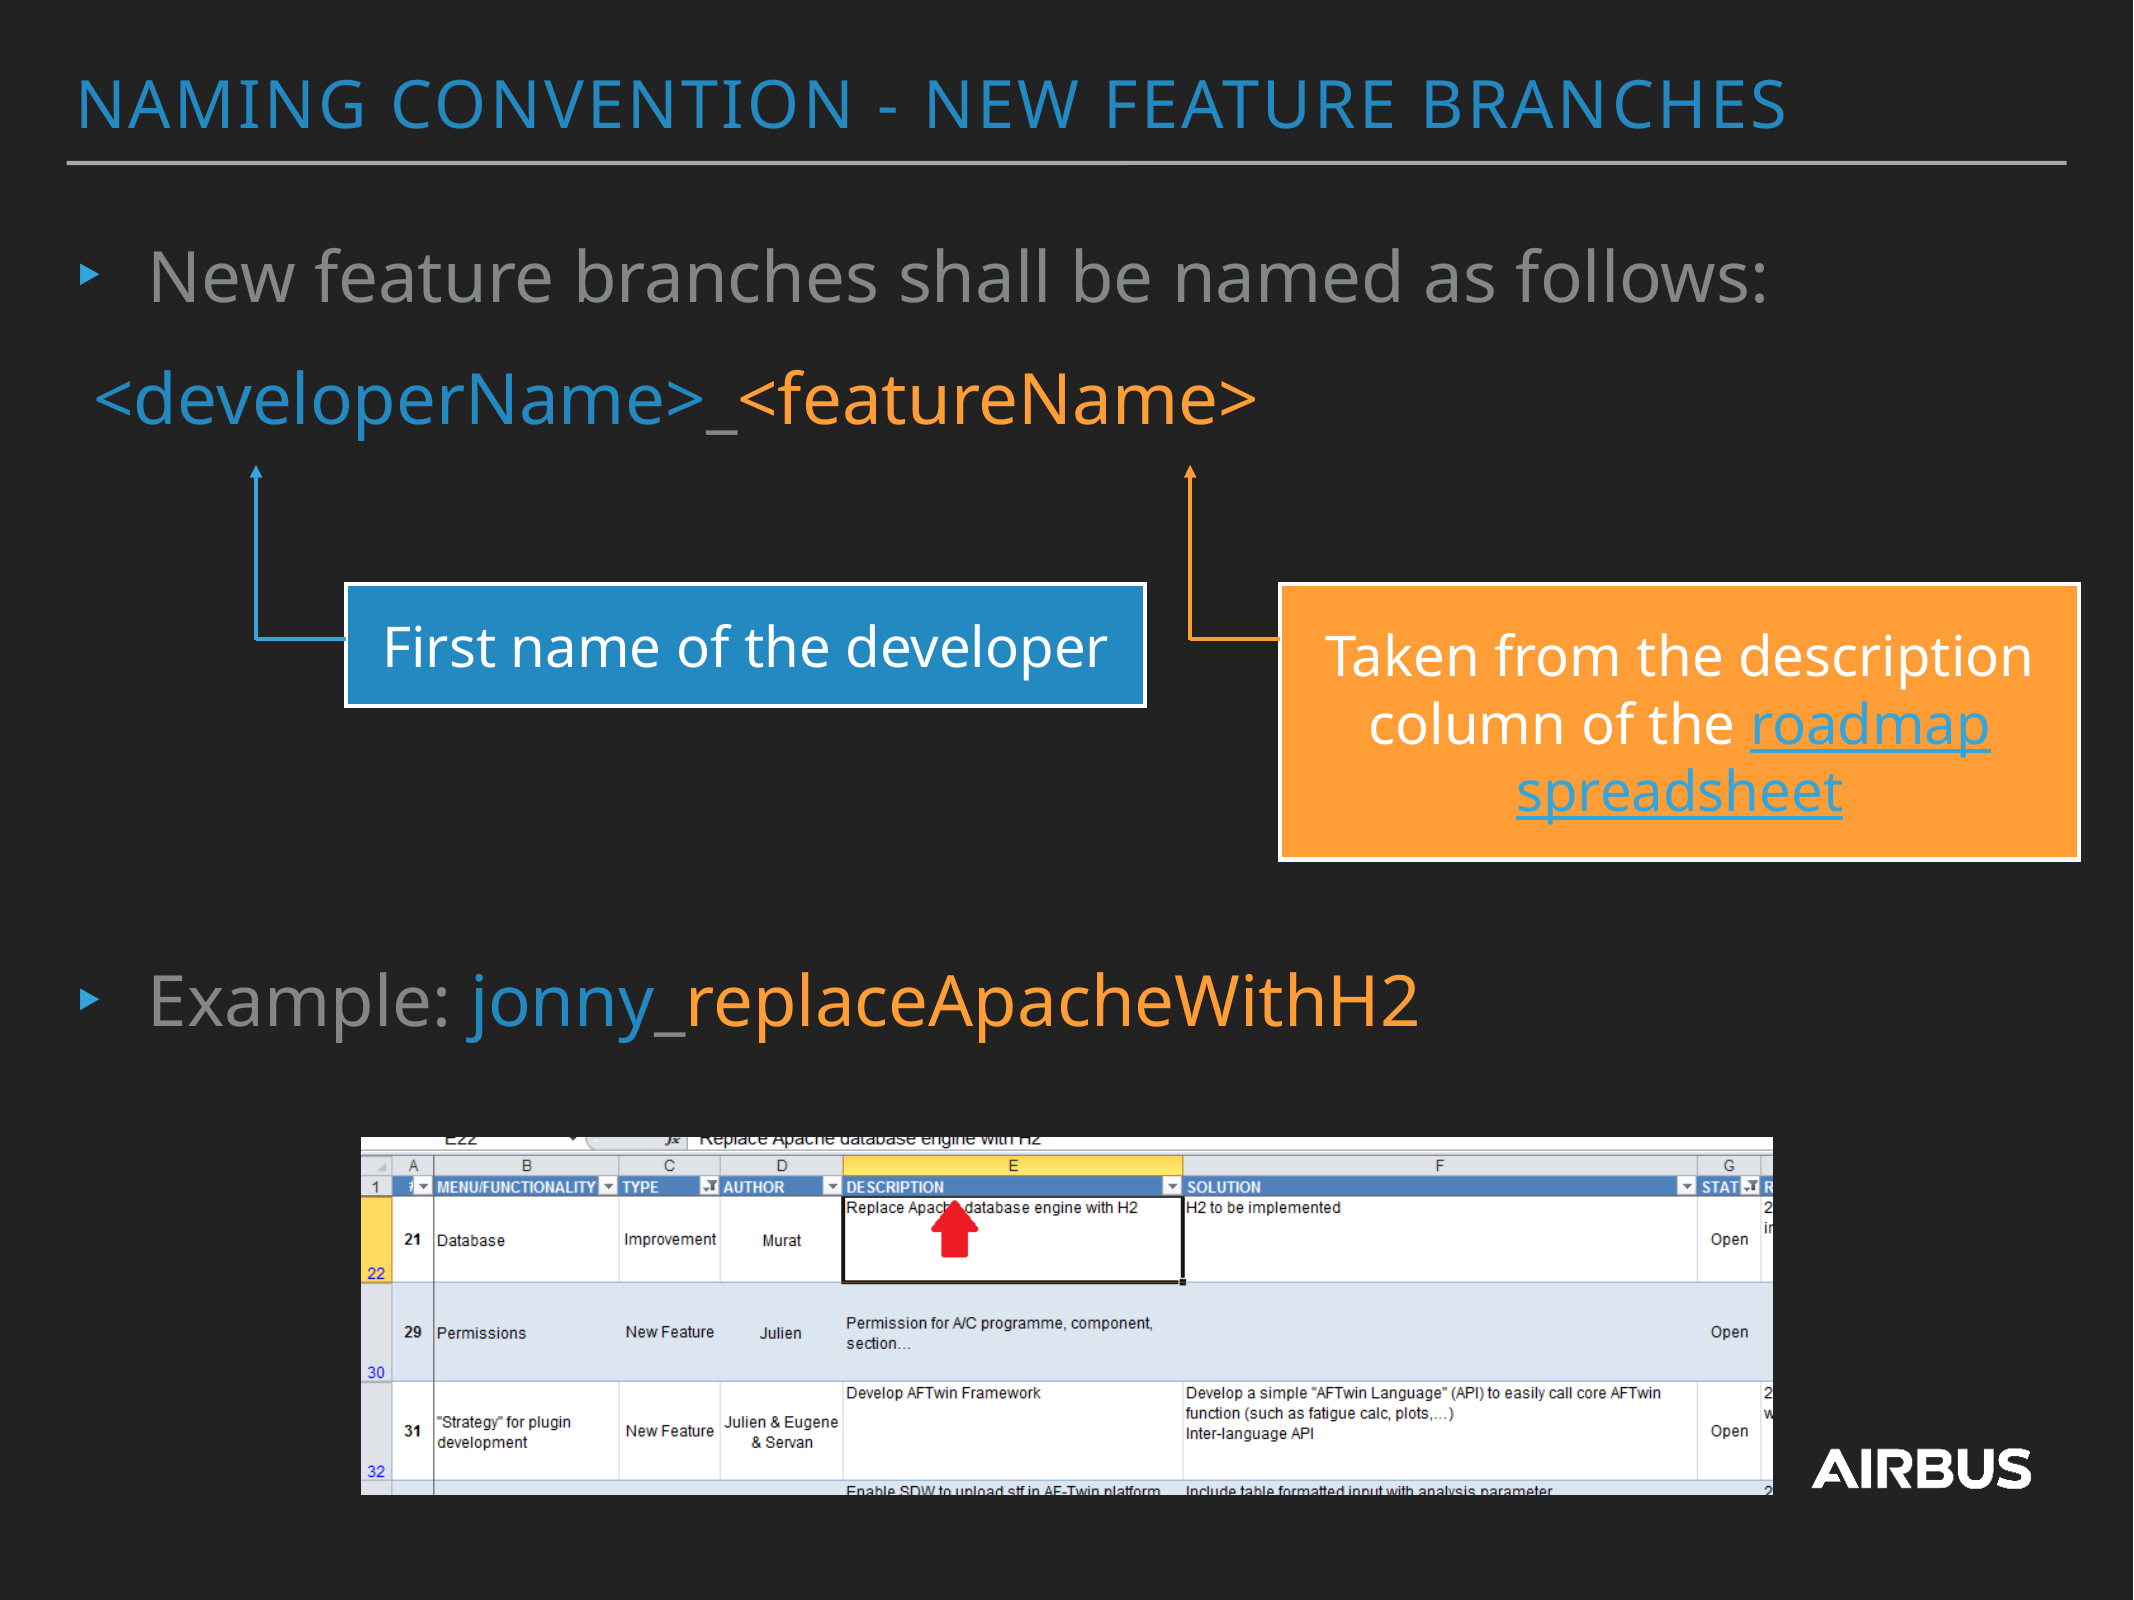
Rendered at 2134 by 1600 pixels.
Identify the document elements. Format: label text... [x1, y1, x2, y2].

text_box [1189, 464, 2080, 860]
text_box New feature branches shall be named as follows: <developerName>_<featureName> [66, 222, 2067, 447]
list Naming convention - new feature branches [66, 55, 1901, 151]
picture [360, 1136, 1773, 1495]
text_box Example: jonny_replaceApacheWithH2 [66, 947, 2067, 1050]
picture [1804, 1433, 2042, 1494]
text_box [255, 464, 1146, 706]
